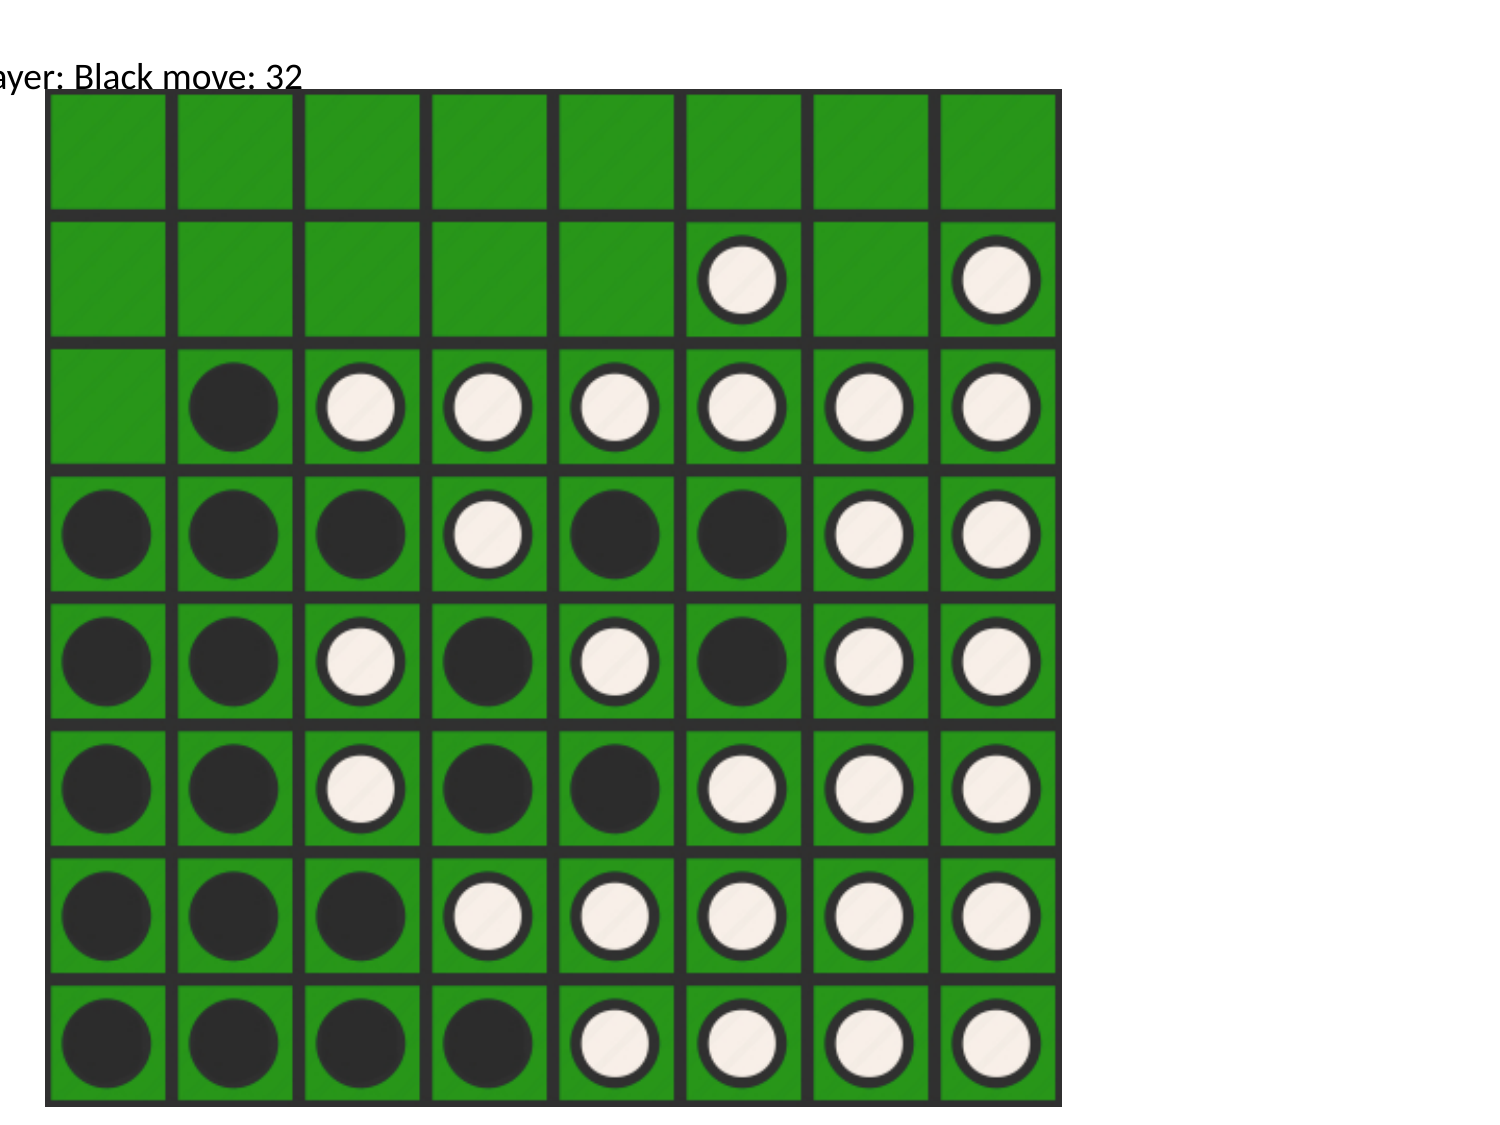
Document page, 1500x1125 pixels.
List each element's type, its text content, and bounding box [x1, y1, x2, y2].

text_box turn: 45 player: Black move: 32 [0, 44, 319, 105]
picture [44, 89, 1062, 1107]
